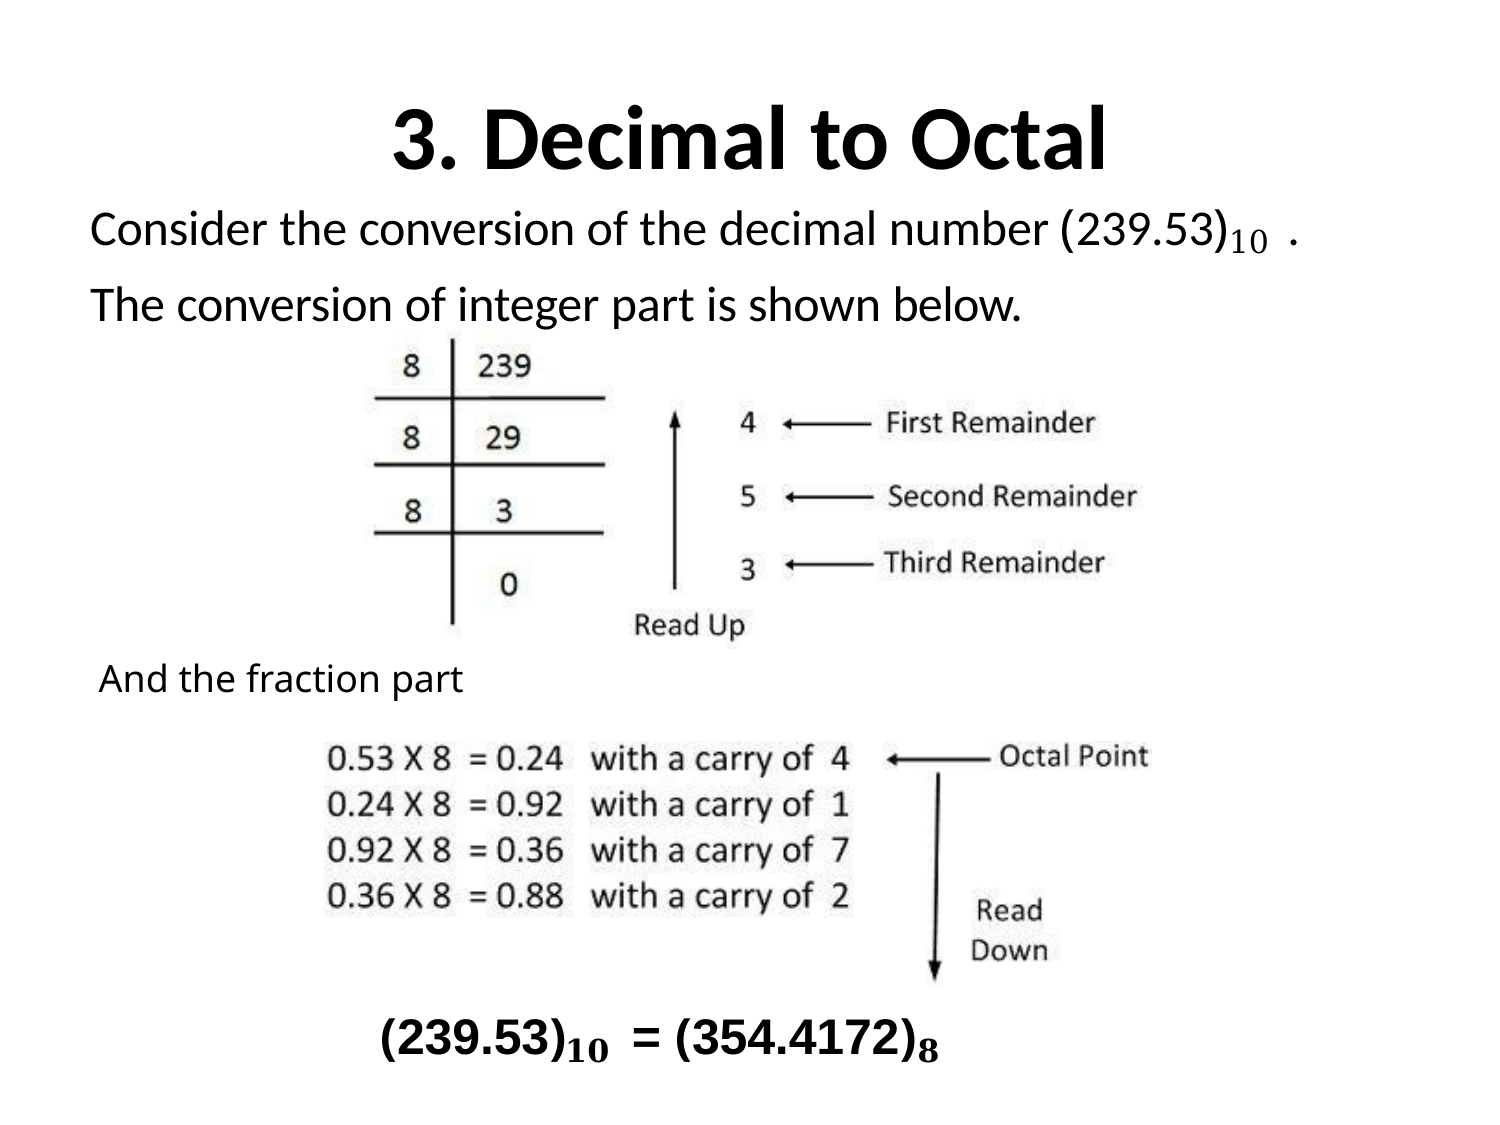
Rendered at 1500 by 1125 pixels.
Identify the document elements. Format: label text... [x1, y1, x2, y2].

title 3. Decimal to Octal Consider the conversion of the decimal number (239.53)10 . The conversion of integer part is shown below. [83, 61, 1323, 332]
picture [363, 330, 1143, 649]
text_box And the fraction part [96, 653, 493, 701]
text_box (239.53)𝟏𝟎 = (354.4172)𝟖 [373, 998, 981, 1070]
picture [324, 740, 1152, 988]
